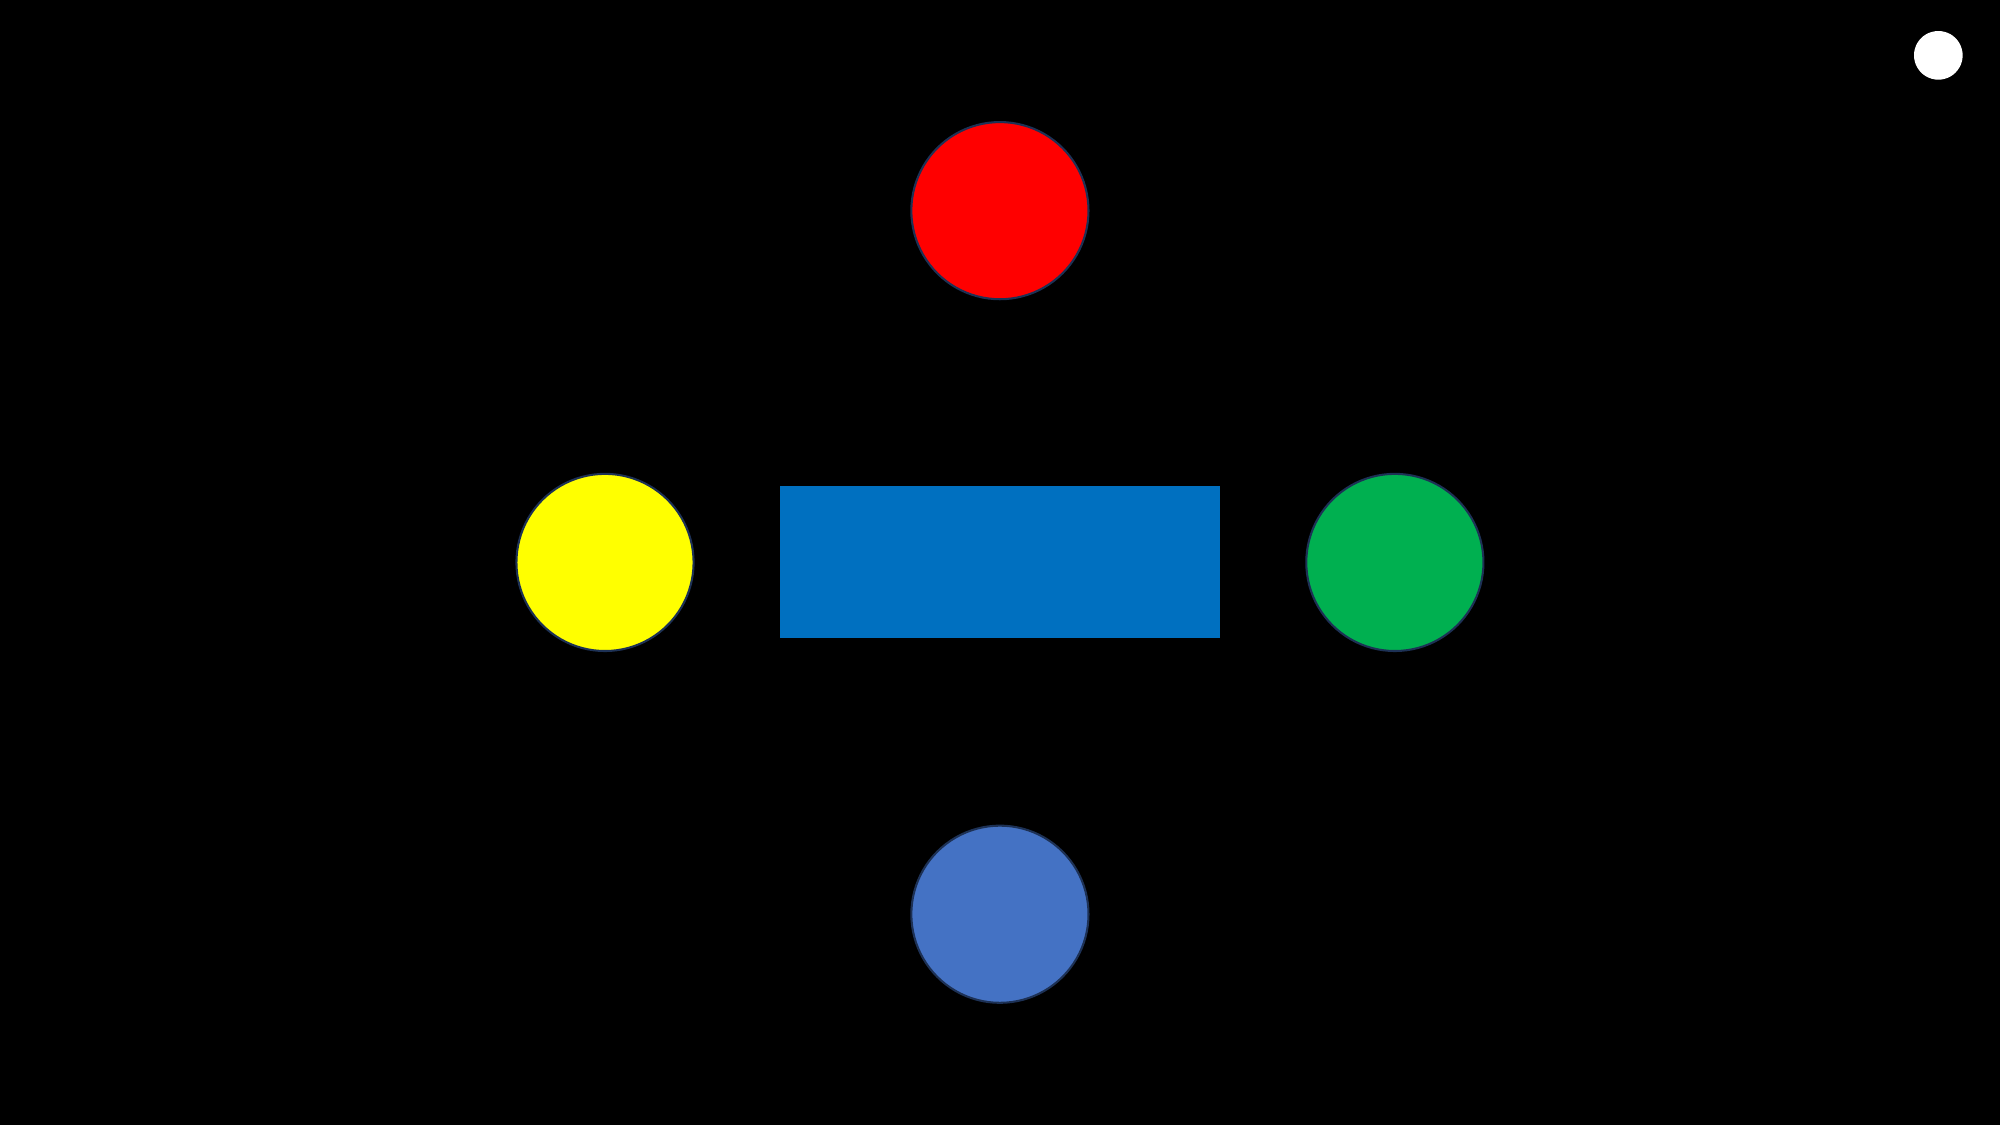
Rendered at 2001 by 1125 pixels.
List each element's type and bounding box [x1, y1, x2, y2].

text_box [1305, 472, 1485, 653]
text_box [515, 472, 695, 653]
text_box [910, 121, 1090, 301]
text_box [780, 486, 1220, 638]
text_box [910, 824, 1090, 1004]
